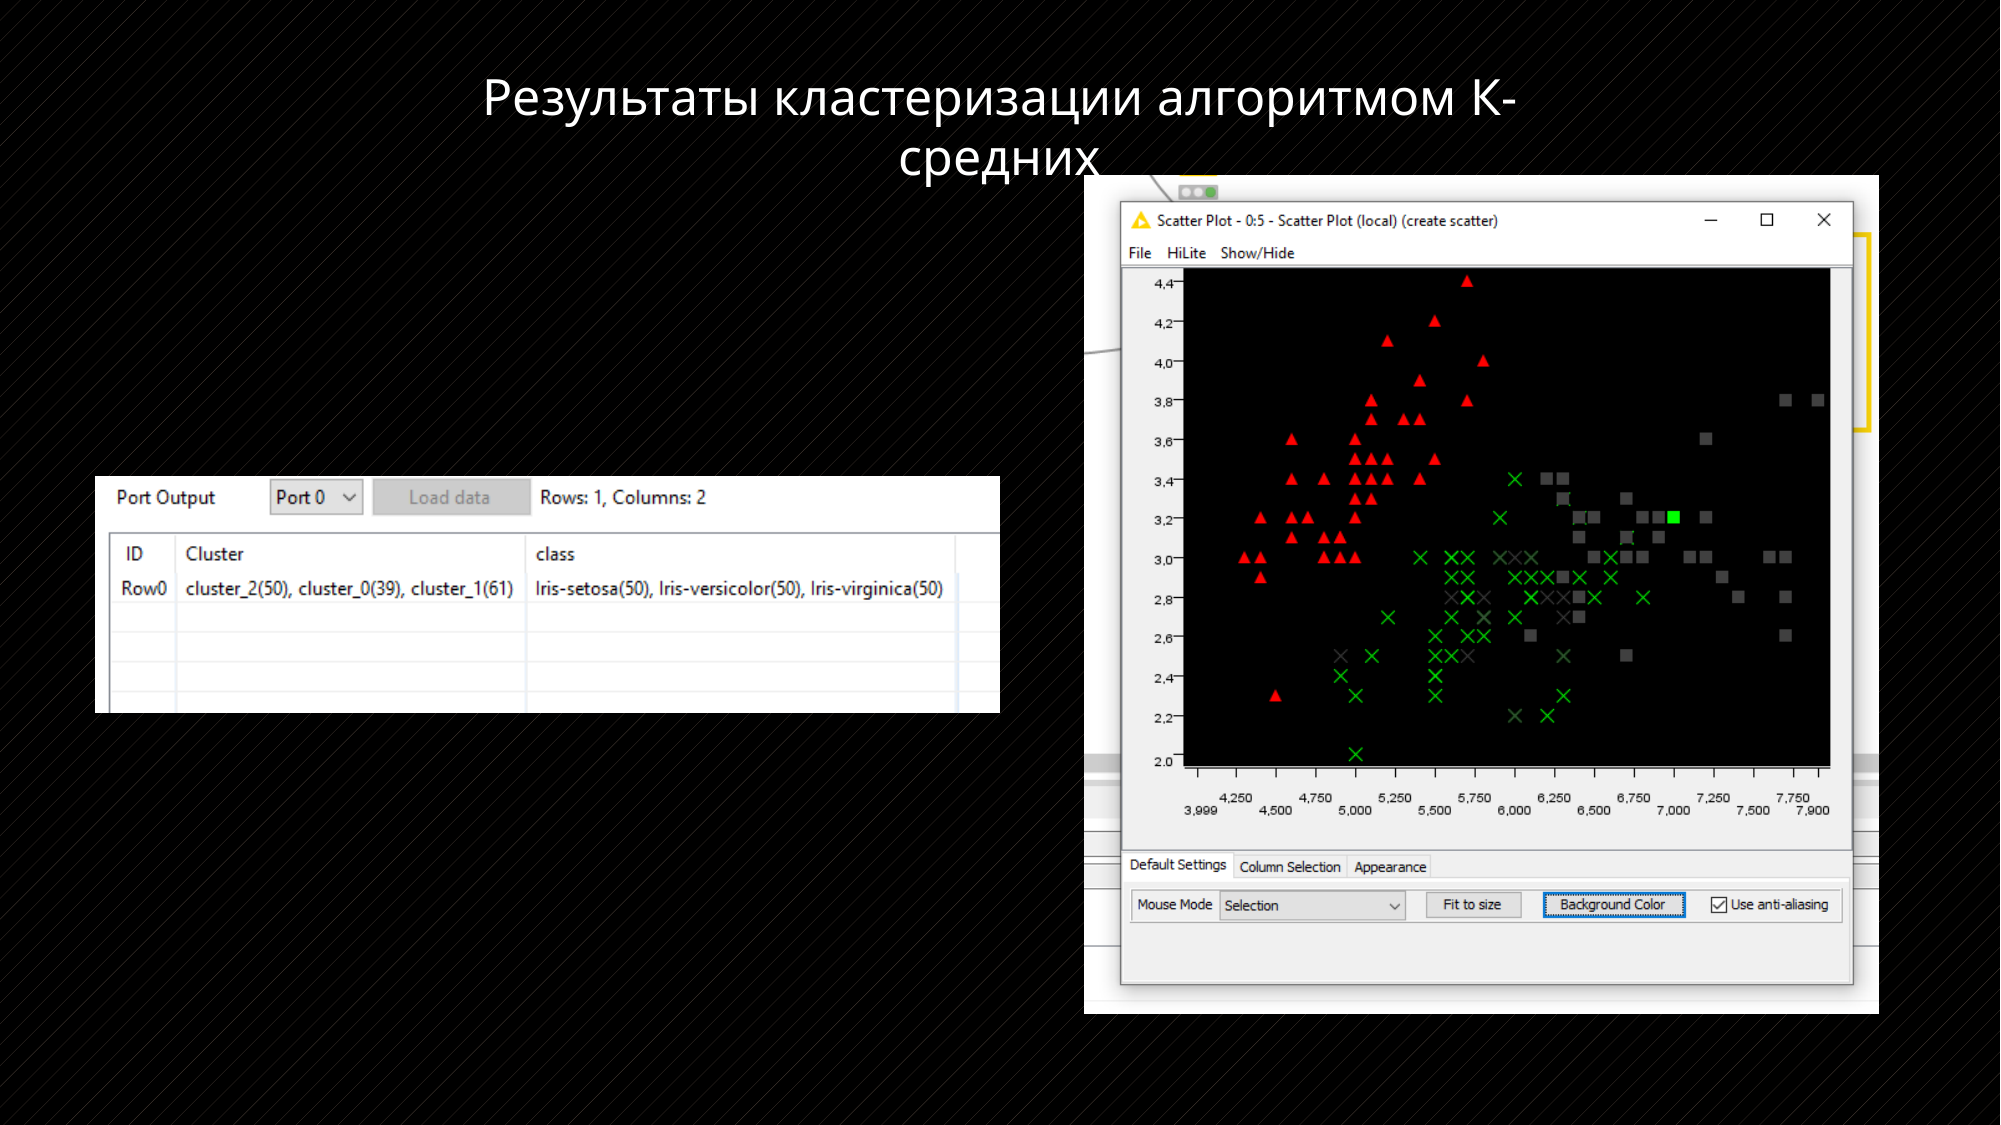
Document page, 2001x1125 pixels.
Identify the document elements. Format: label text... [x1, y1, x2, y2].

picture [1084, 175, 1880, 1014]
picture [95, 476, 1001, 713]
text_box Результаты кластеризации алгоритмом К-средних [381, 58, 1619, 193]
